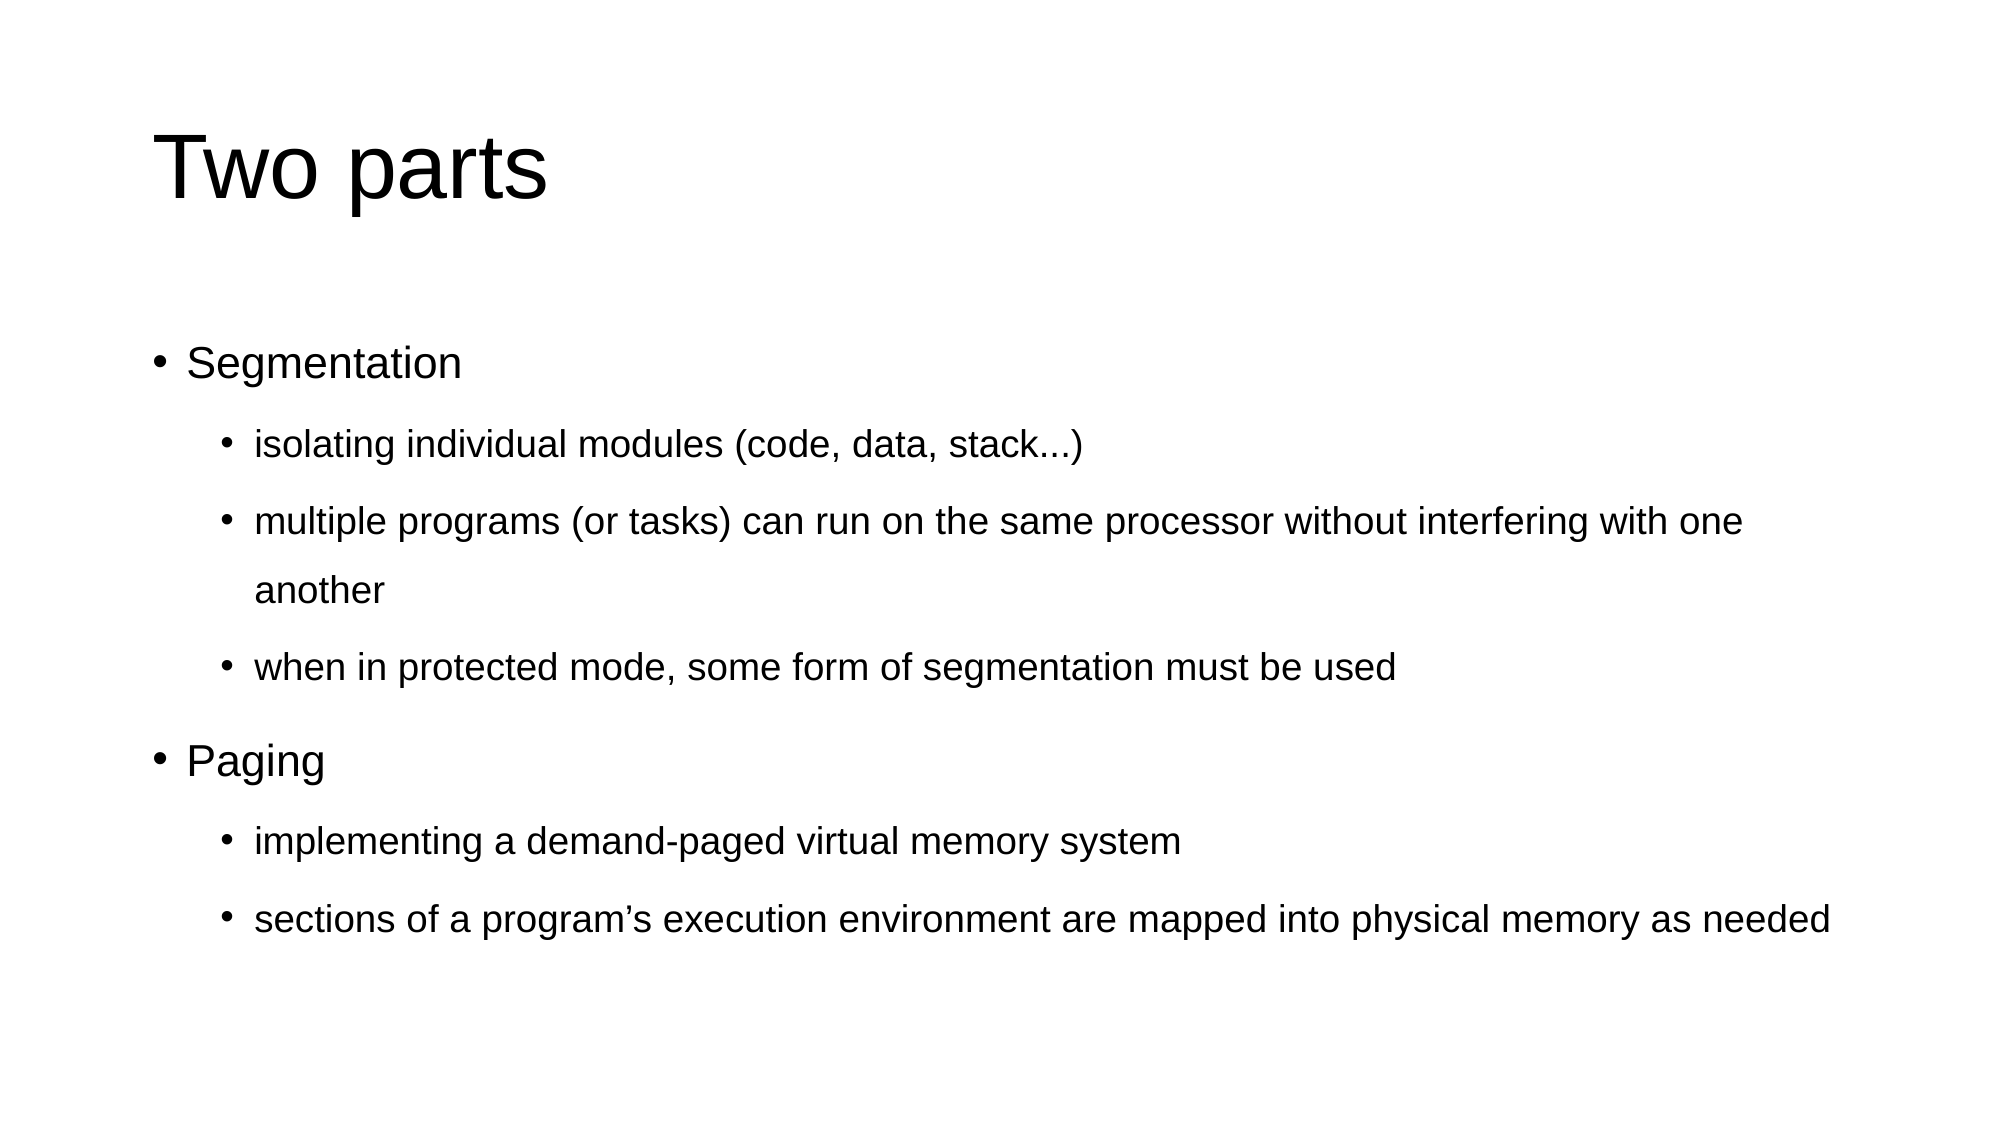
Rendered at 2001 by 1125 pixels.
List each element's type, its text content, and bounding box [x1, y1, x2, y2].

title Two parts [137, 59, 1863, 278]
list Segmentation isolating individual modules (code, data, stack...) multiple programs (or tasks) can run on the same processor without interfering with one another when in protected mode, some form of segmentation must be used Paging implementing a demand-paged virtual memory system sections of a program’s execution environment are mapped into physical memory as needed [137, 299, 1863, 1014]
